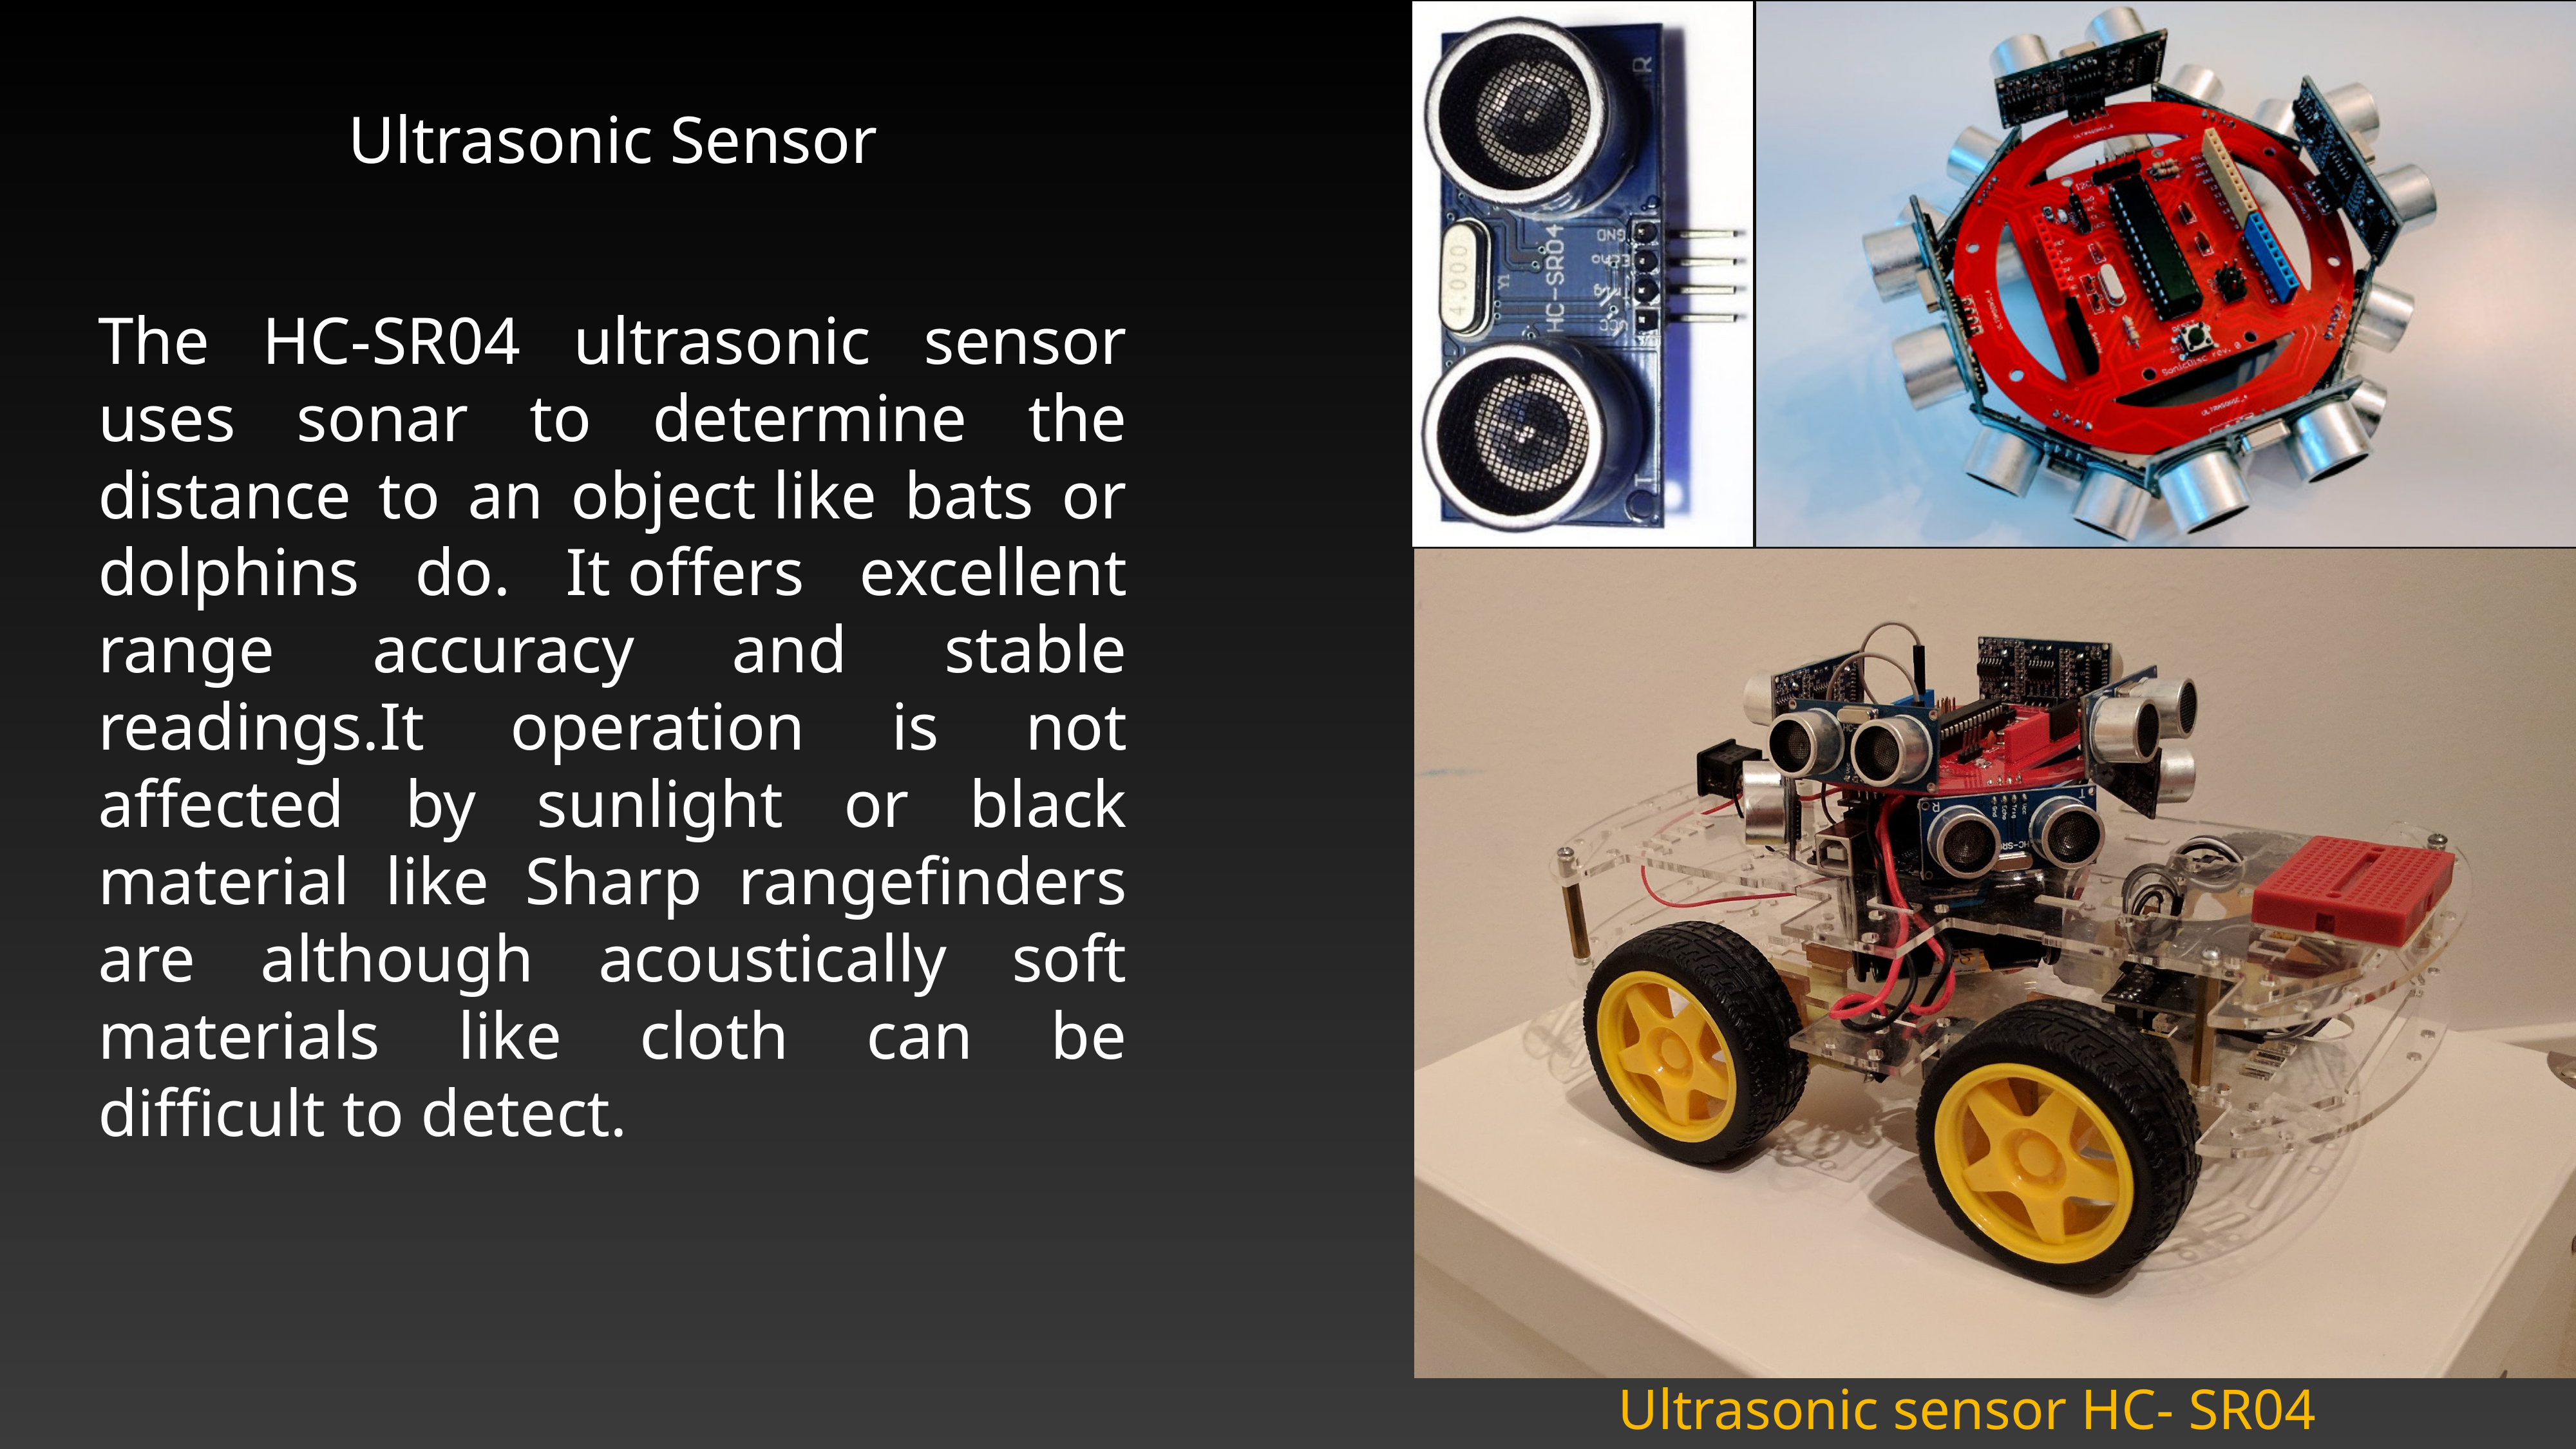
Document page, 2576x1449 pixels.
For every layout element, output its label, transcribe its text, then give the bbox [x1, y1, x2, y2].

picture [1412, 1, 1754, 547]
text_box Ultrasonic Sensor [343, 93, 884, 182]
picture [1414, 549, 2576, 1379]
text_box Ultrasonic sensor HC- SR04 [1613, 1379, 2323, 1446]
picture [1756, 1, 2576, 547]
text_box The HC-SR04 ultrasonic sensor uses sonar to determine the distance to an object like bats or dolphins do. It offers excellent range accuracy and stable readings.It operation is not affected by sunlight or black material like Sharp rangefinders are although acoustically soft materials like cloth can be difficult to detect. [92, 294, 1133, 1155]
